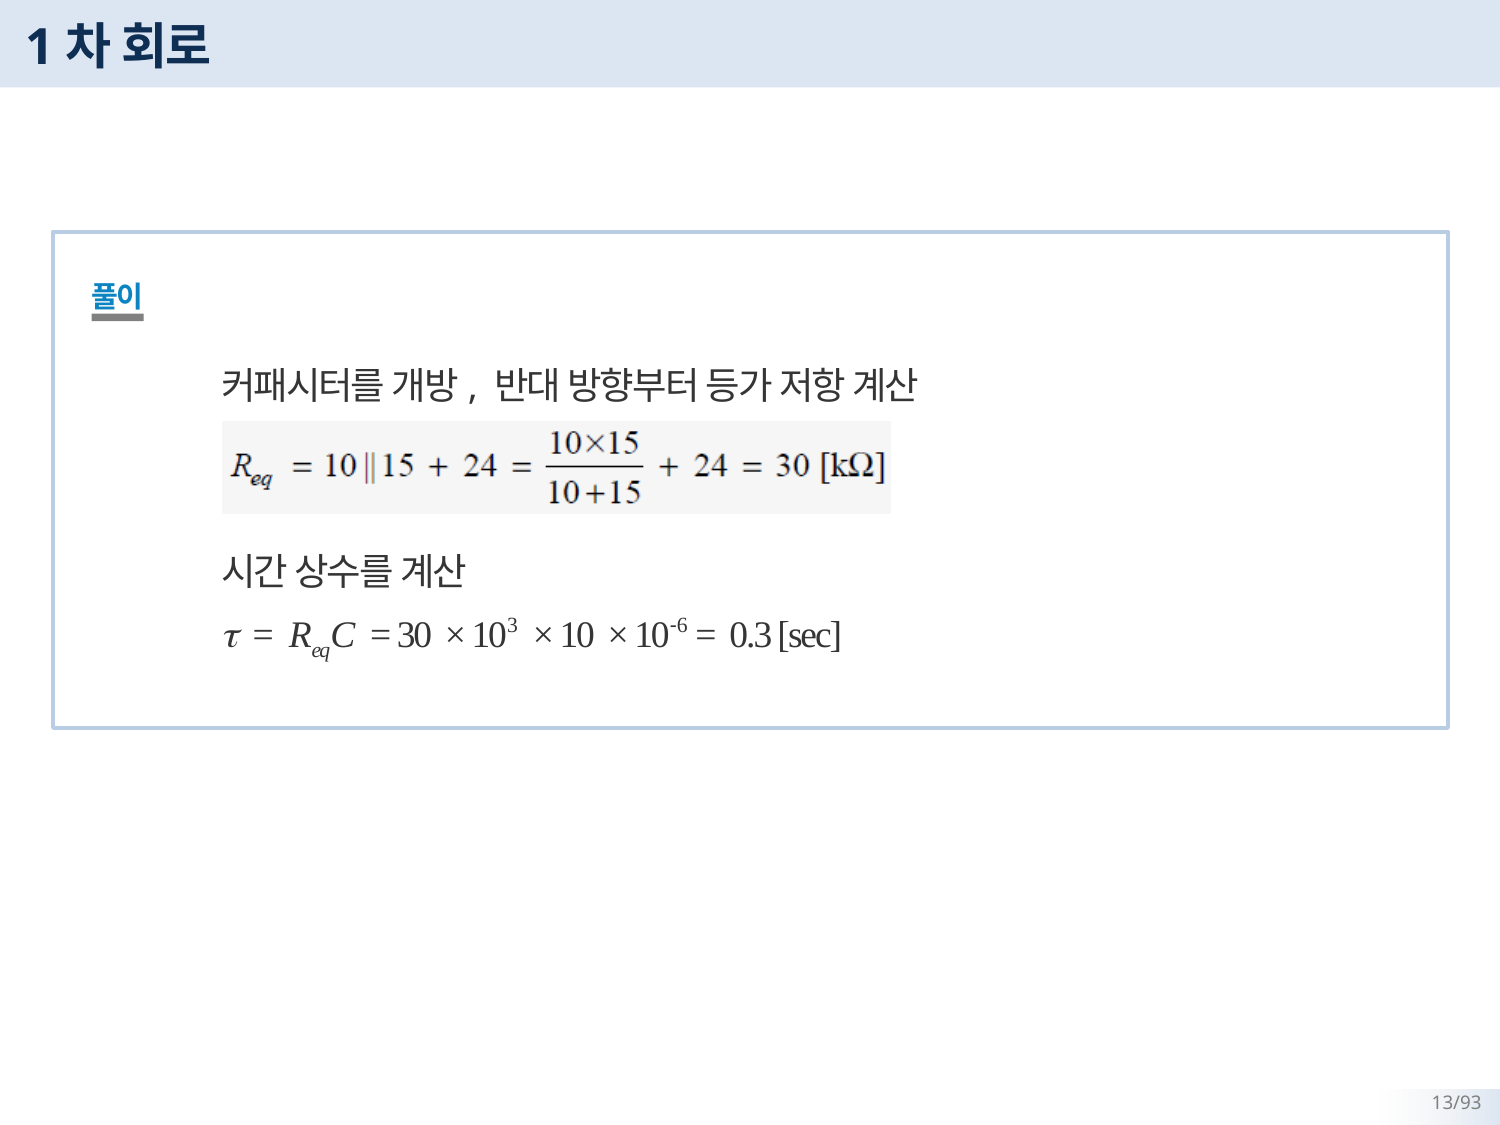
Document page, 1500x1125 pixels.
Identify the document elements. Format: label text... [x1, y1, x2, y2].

title 1차 회로 [10, 5, 1288, 84]
picture [222, 420, 891, 515]
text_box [74, 266, 160, 322]
text_box [51, 230, 1450, 730]
